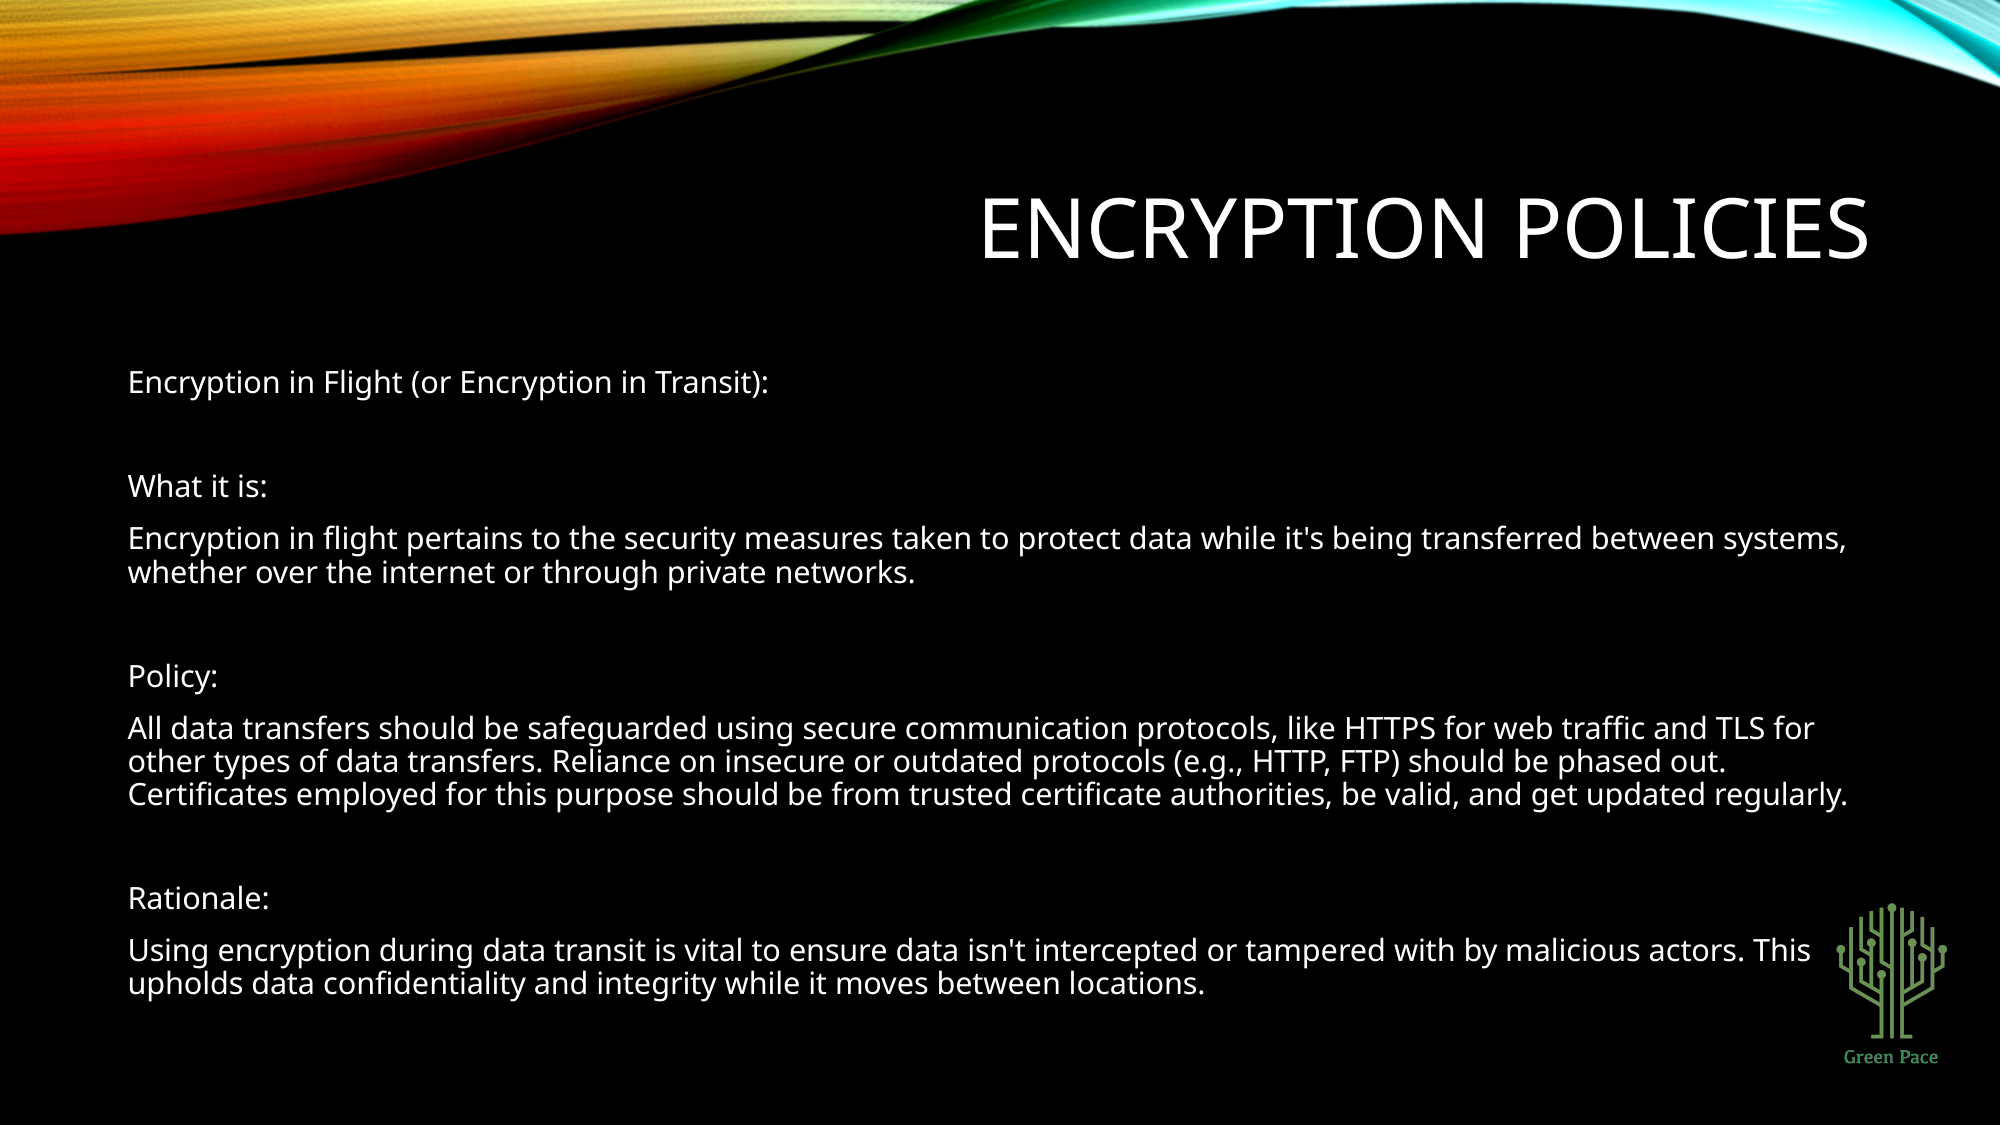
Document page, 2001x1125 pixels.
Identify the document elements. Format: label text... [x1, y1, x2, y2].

list Encryption in Flight (or Encryption in Transit): What it is: Encryption in flight pertains to the security measures taken to protect data while it's being transferred between systems, whether over the internet or through private networks. Policy: All data transfers should be safeguarded using secure communication protocols, like HTTPS for web traffic and TLS for other types of data transfers. Reliance on insecure or outdated protocols (e.g., HTTP, FTP) should be phased out. Certificates employed for this purpose should be from trusted certificate authorities, be valid, and get updated regularly. Rationale: Using encryption during data transit is vital to ensure data isn't intercepted or tampered with by malicious actors. This upholds data confidentiality and integrity while it moves between locations. [112, 360, 1888, 1021]
title ENCRYPTION POLICIES [474, 125, 1888, 338]
picture [1817, 892, 1964, 1082]
picture [0, 0, 2000, 237]
